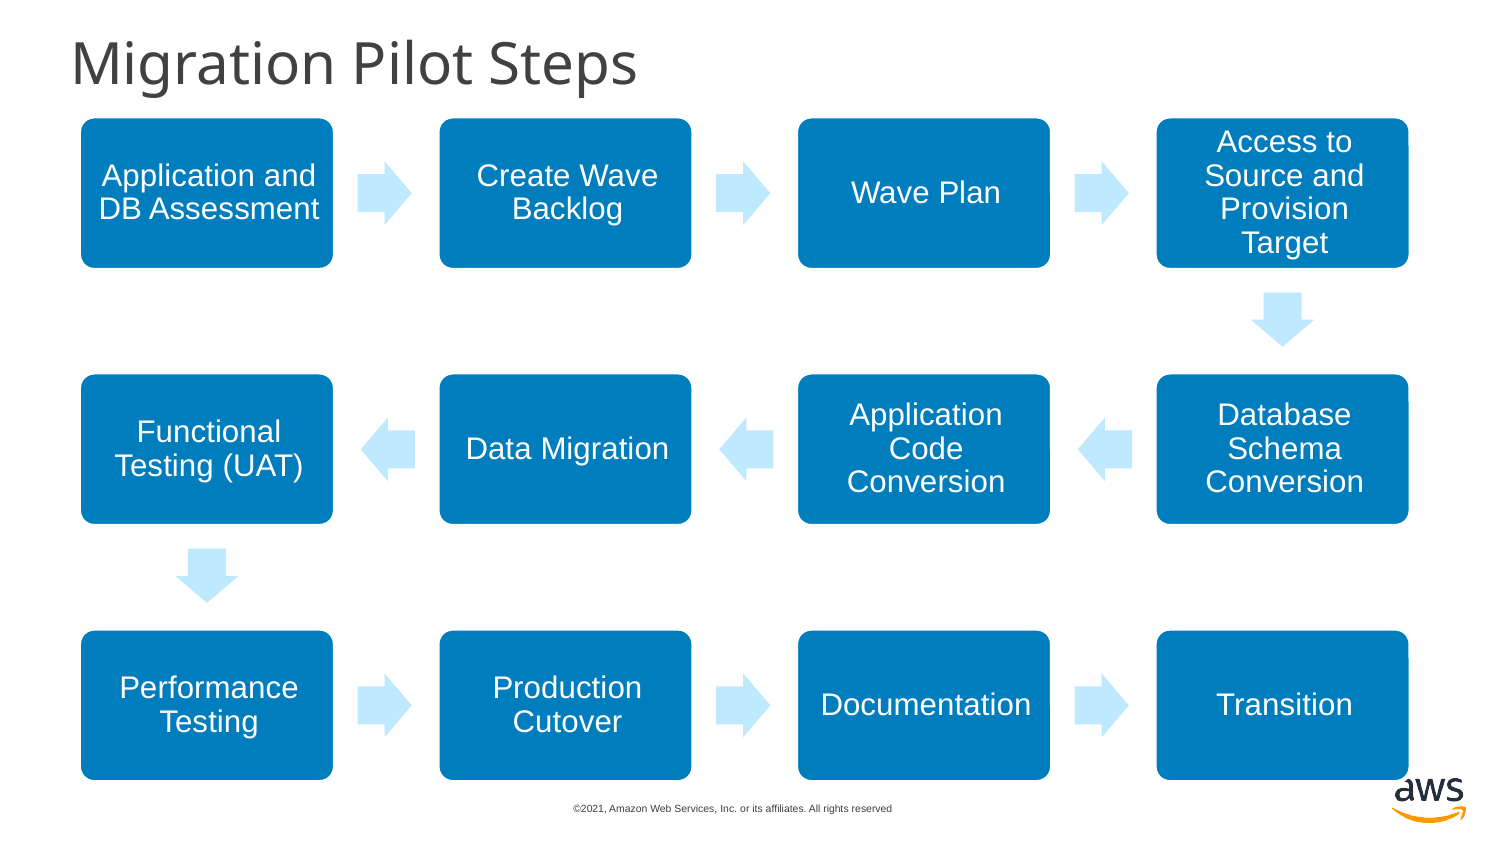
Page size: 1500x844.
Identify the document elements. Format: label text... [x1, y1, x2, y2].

title Migration Pilot Steps [55, 18, 1402, 109]
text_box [62, 115, 1428, 783]
picture [1392, 778, 1466, 823]
